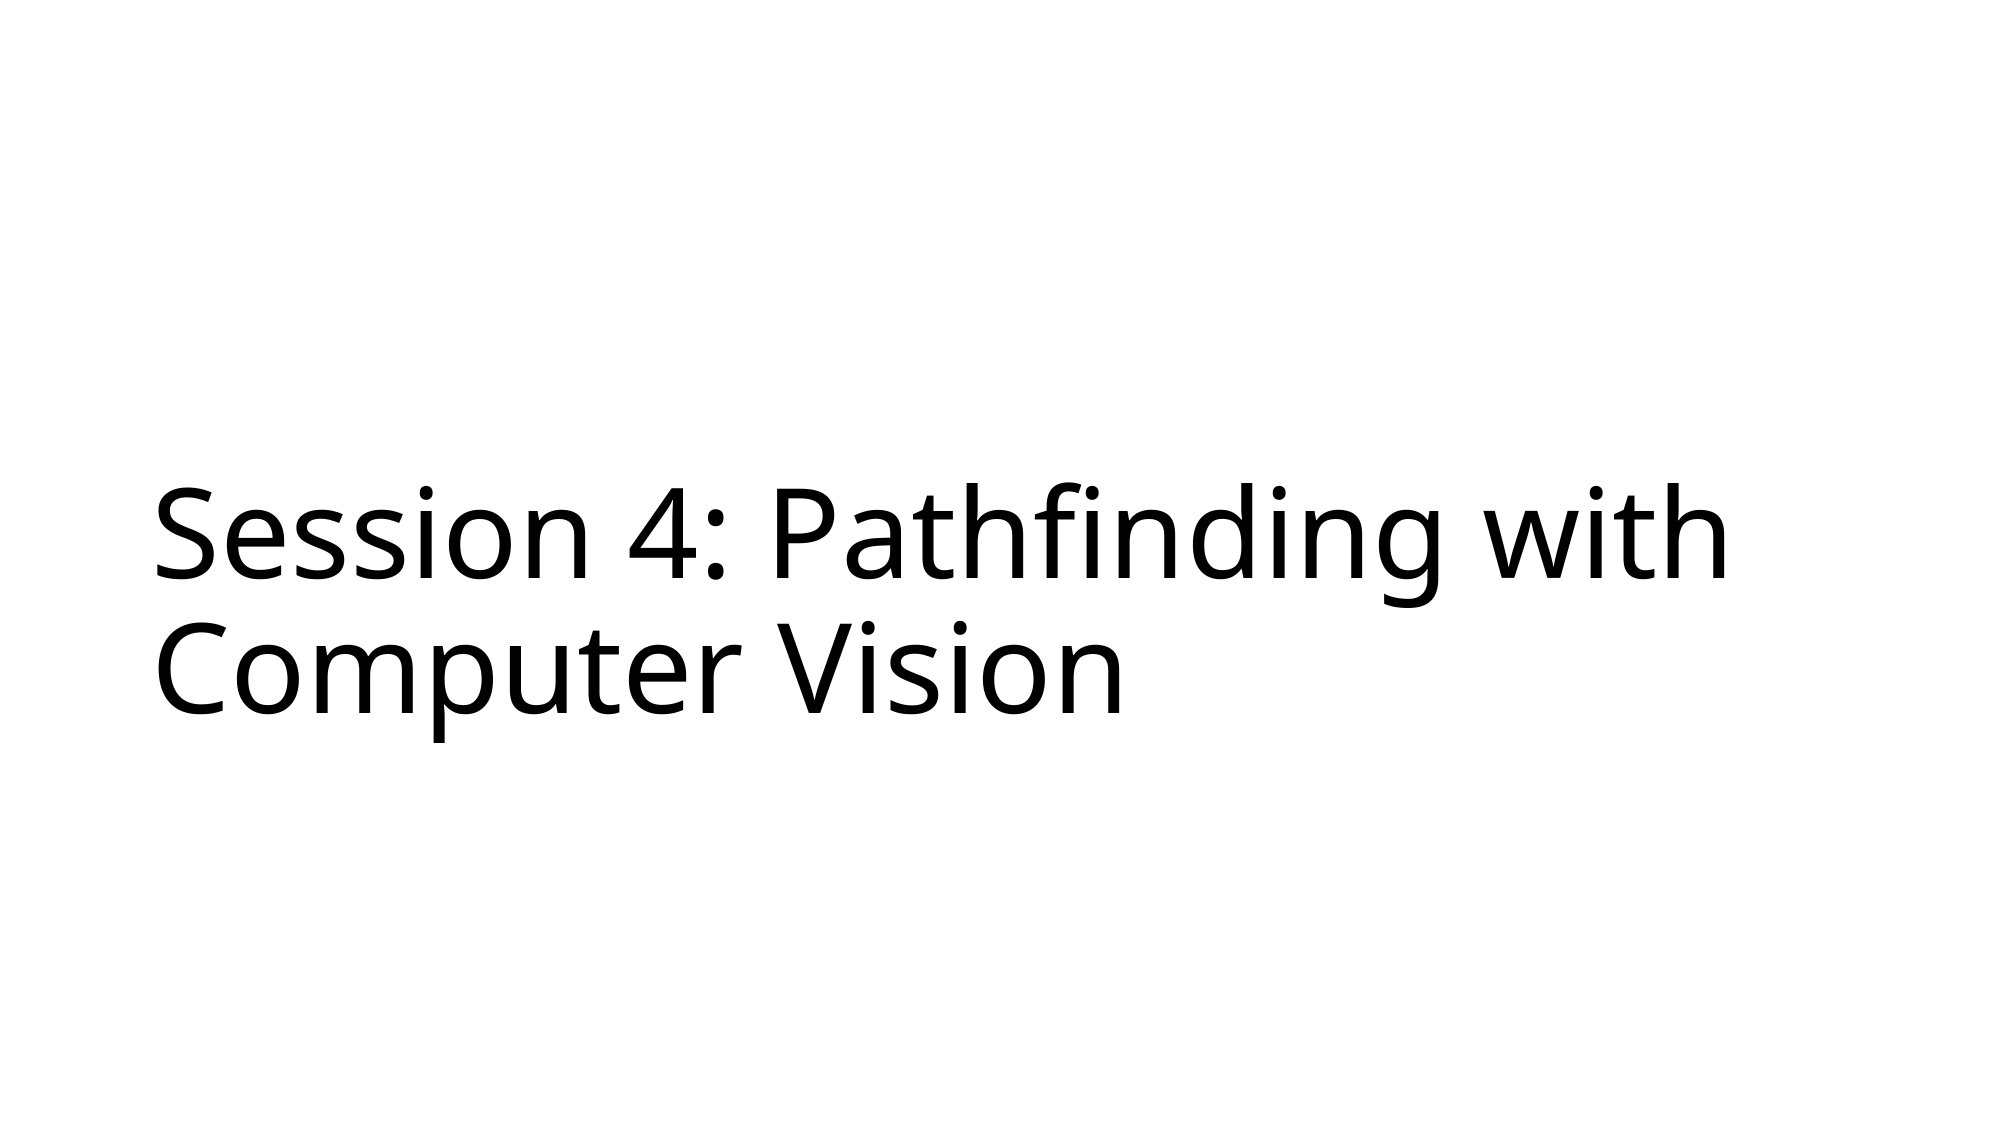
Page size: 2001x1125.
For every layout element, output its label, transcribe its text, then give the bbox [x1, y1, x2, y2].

title Session 4: Pathfinding with Computer Vision [136, 280, 1862, 749]
